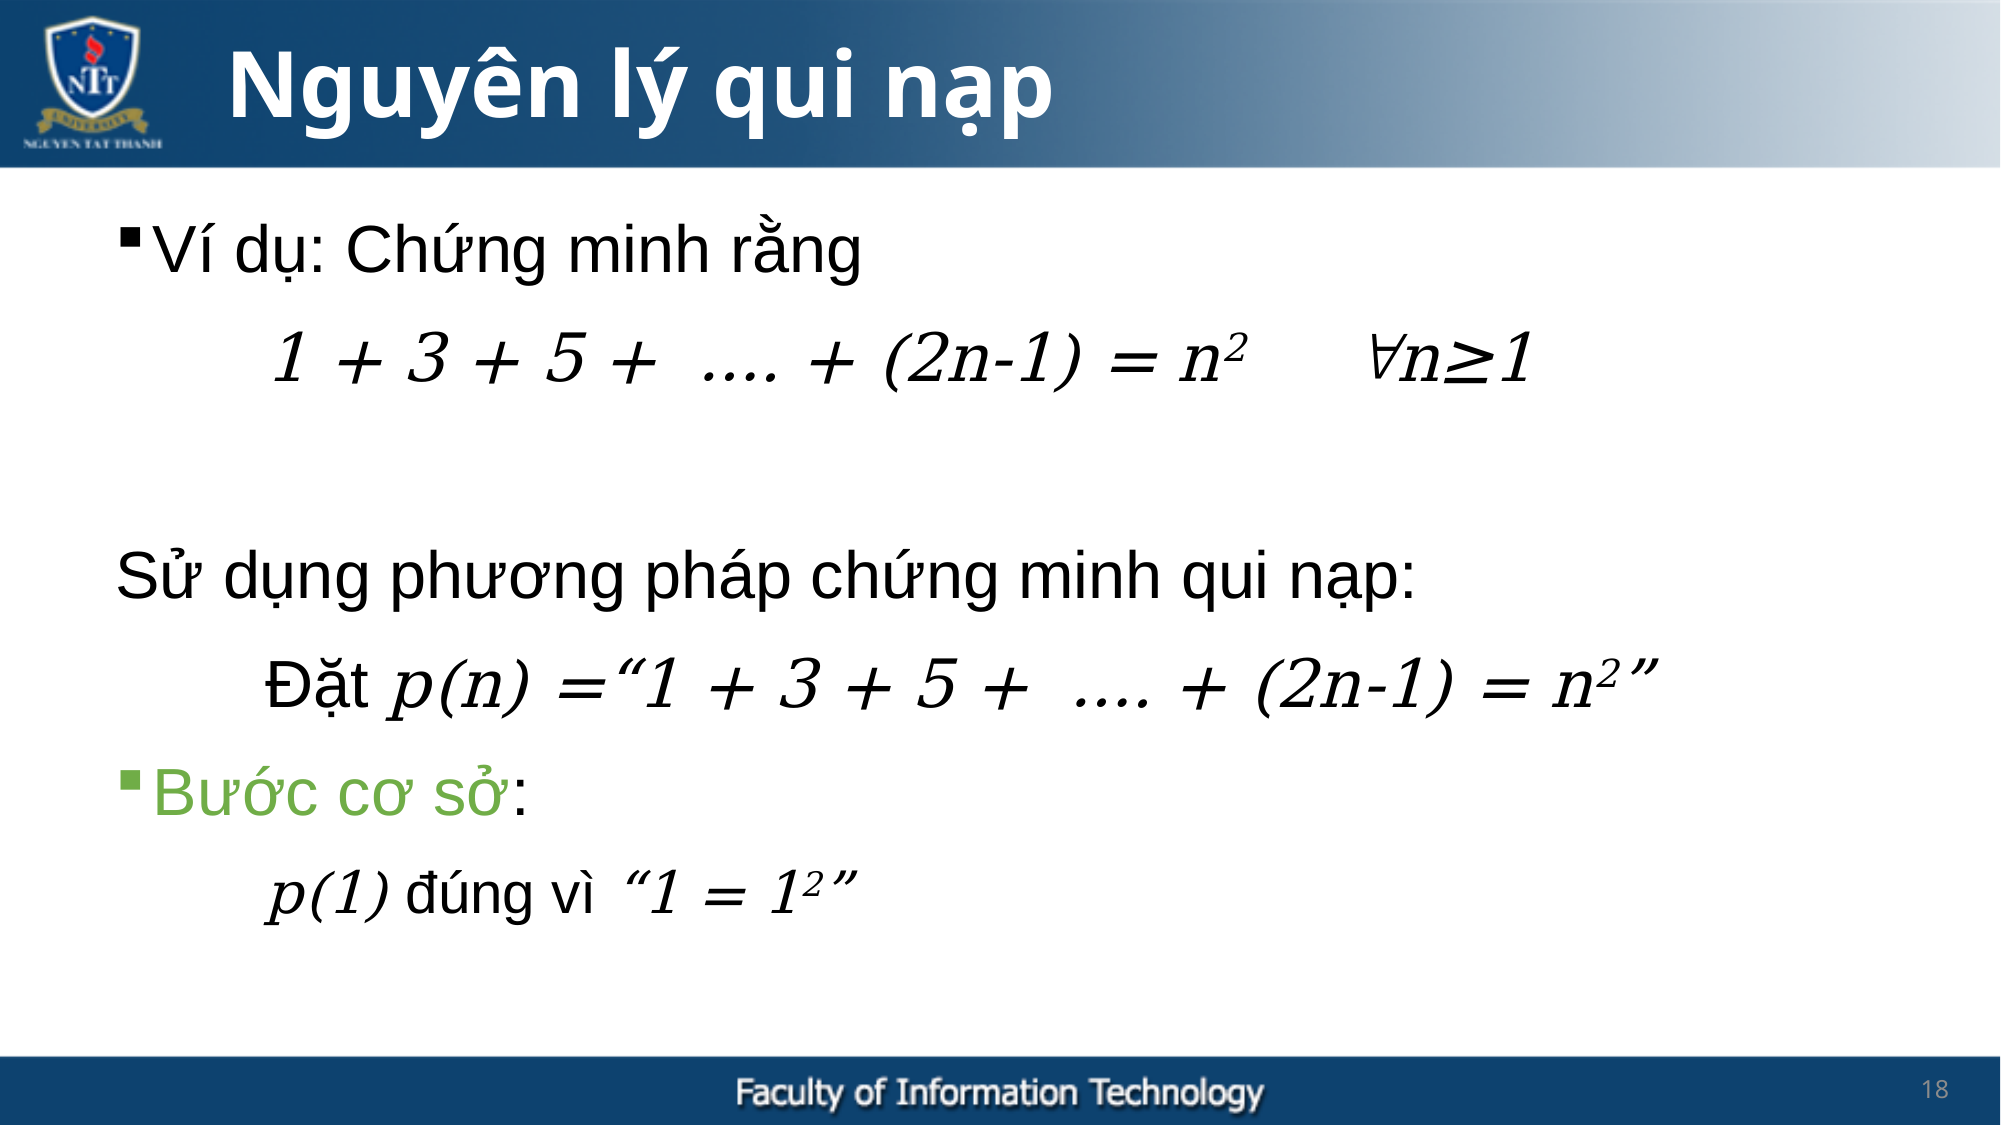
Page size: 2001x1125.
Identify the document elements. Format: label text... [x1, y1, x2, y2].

slide_number 18 [1514, 1060, 1965, 1121]
title Nguyên lý qui nạp [210, 4, 2000, 171]
picture [0, 0, 2001, 1125]
list Ví dụ: Chứng minh rằng 1 + 3 + 5 + …. + (2n-1) = n2 n≥1 Sử dụng phương pháp chứng minh qui nạp: Đặt p(n) =“1 + 3 + 5 + …. + (2n-1) = n2” Bước cơ sở: p(1) đúng vì “1 = 12” [100, 182, 1843, 996]
